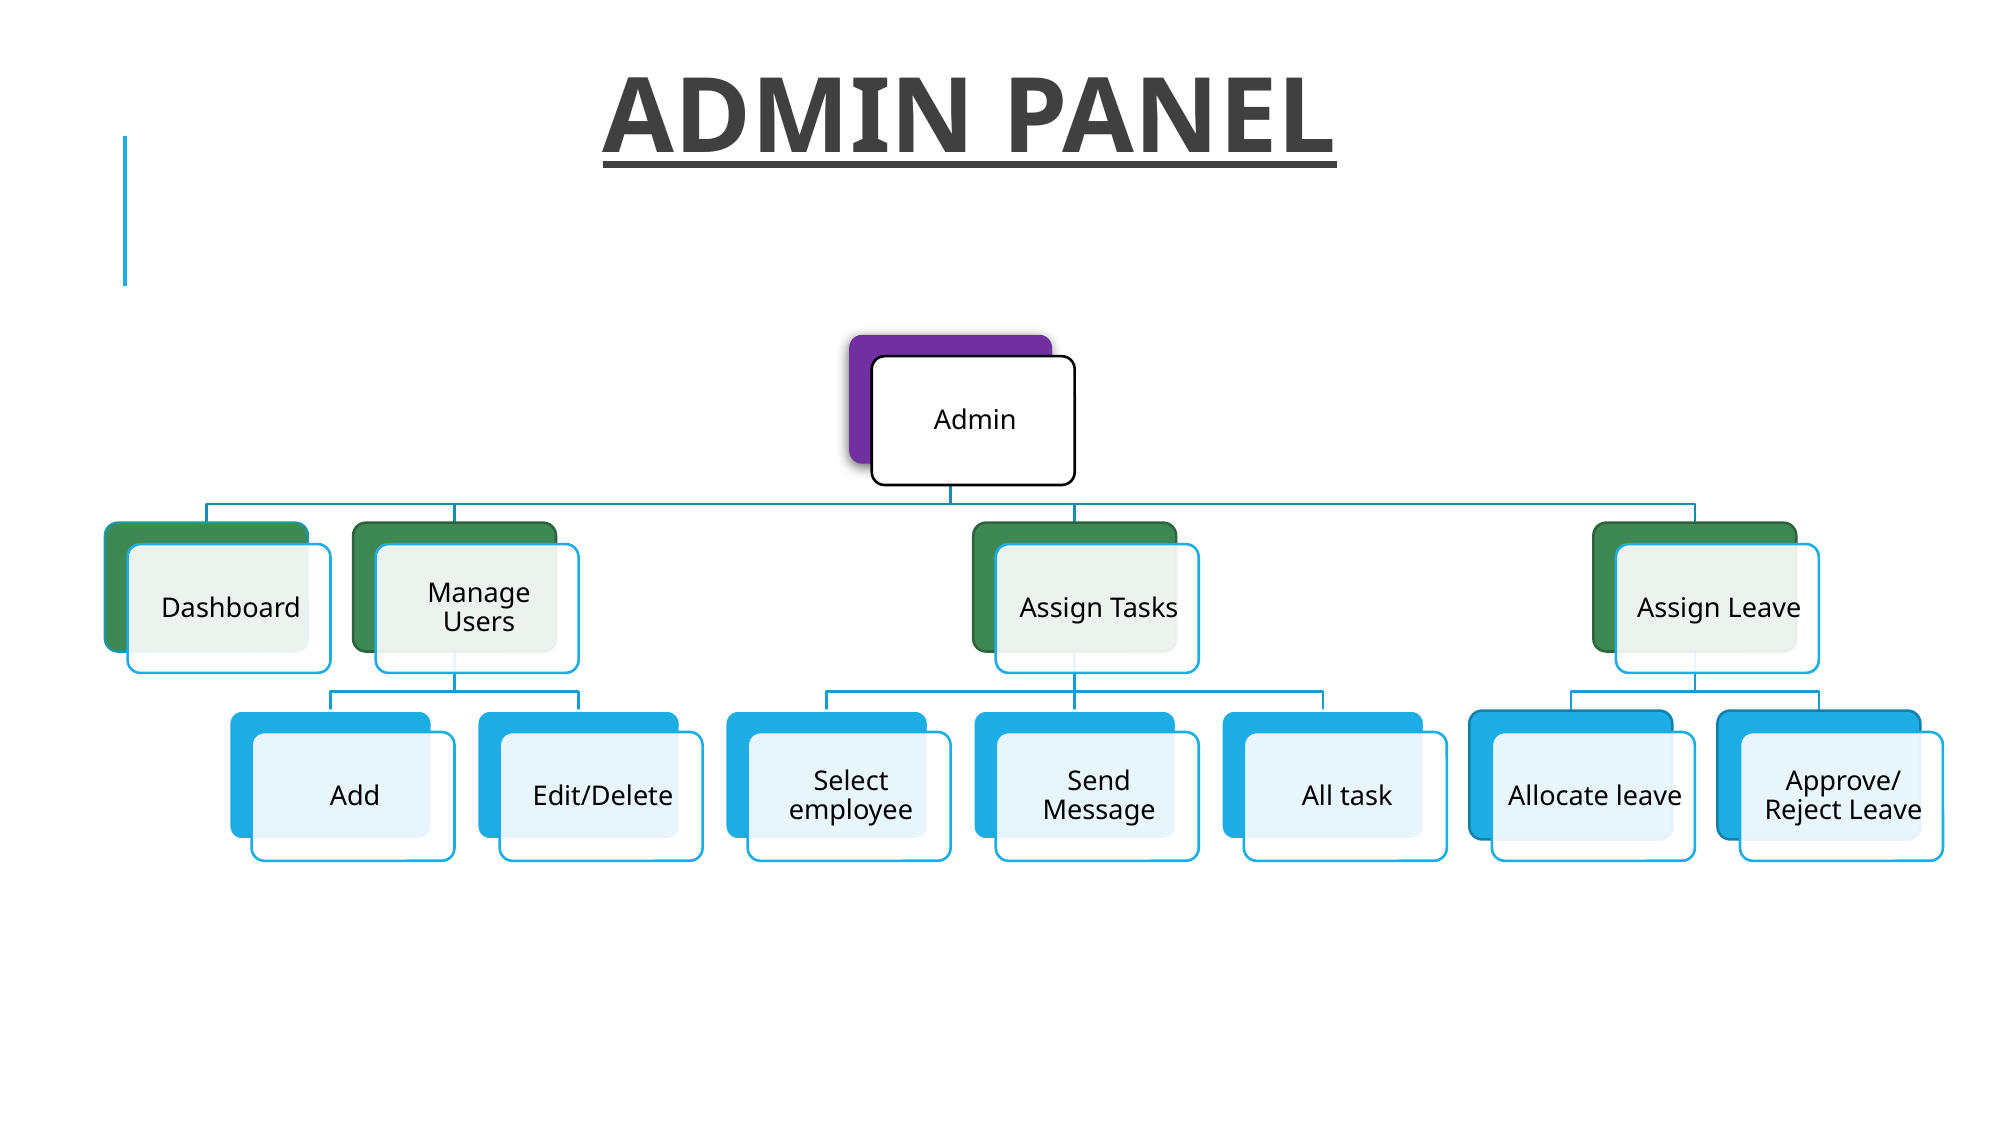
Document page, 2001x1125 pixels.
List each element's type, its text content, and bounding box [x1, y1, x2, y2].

title ADMIN PANEL [172, 0, 1768, 99]
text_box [104, 103, 1944, 1092]
